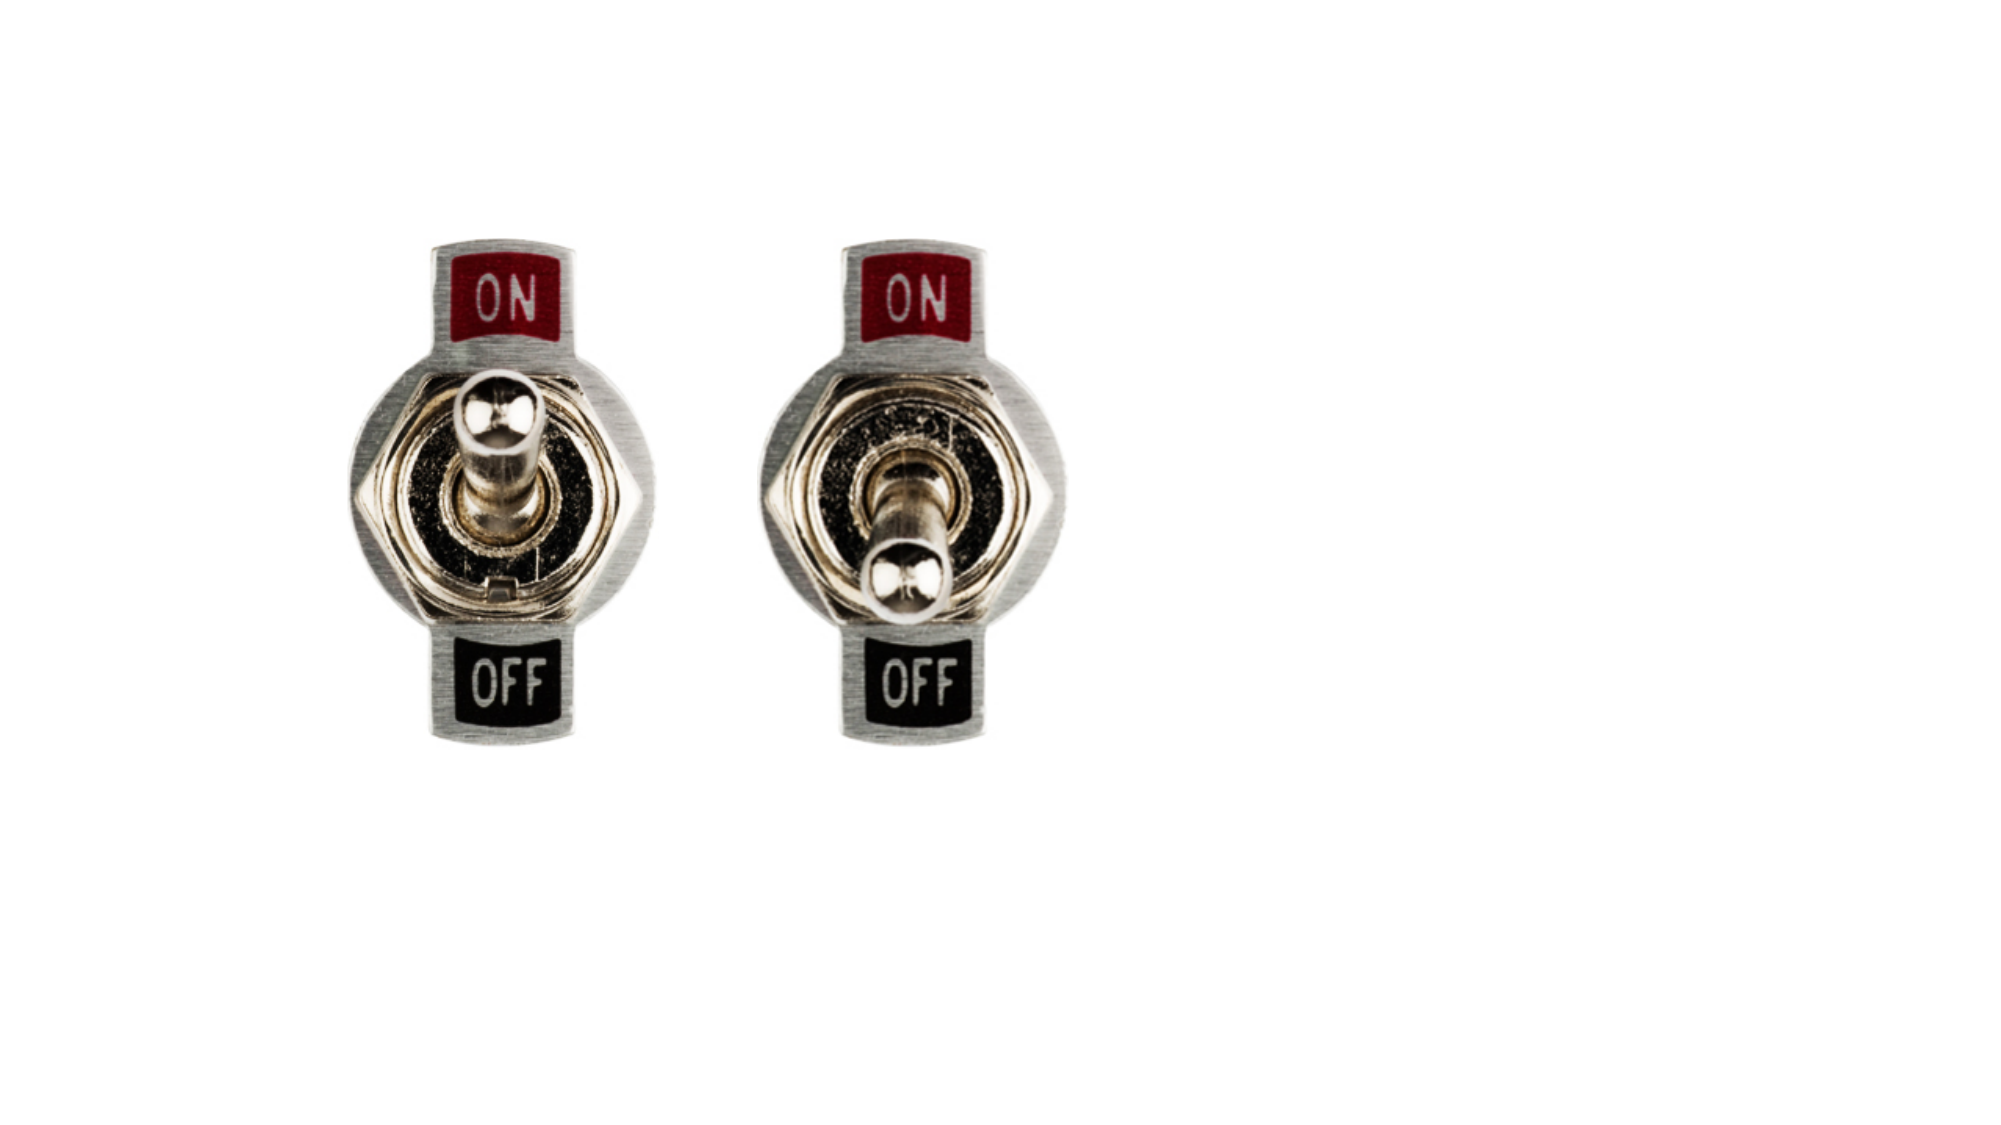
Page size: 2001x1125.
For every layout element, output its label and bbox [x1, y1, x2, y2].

picture [757, 238, 1069, 750]
picture [347, 238, 659, 750]
